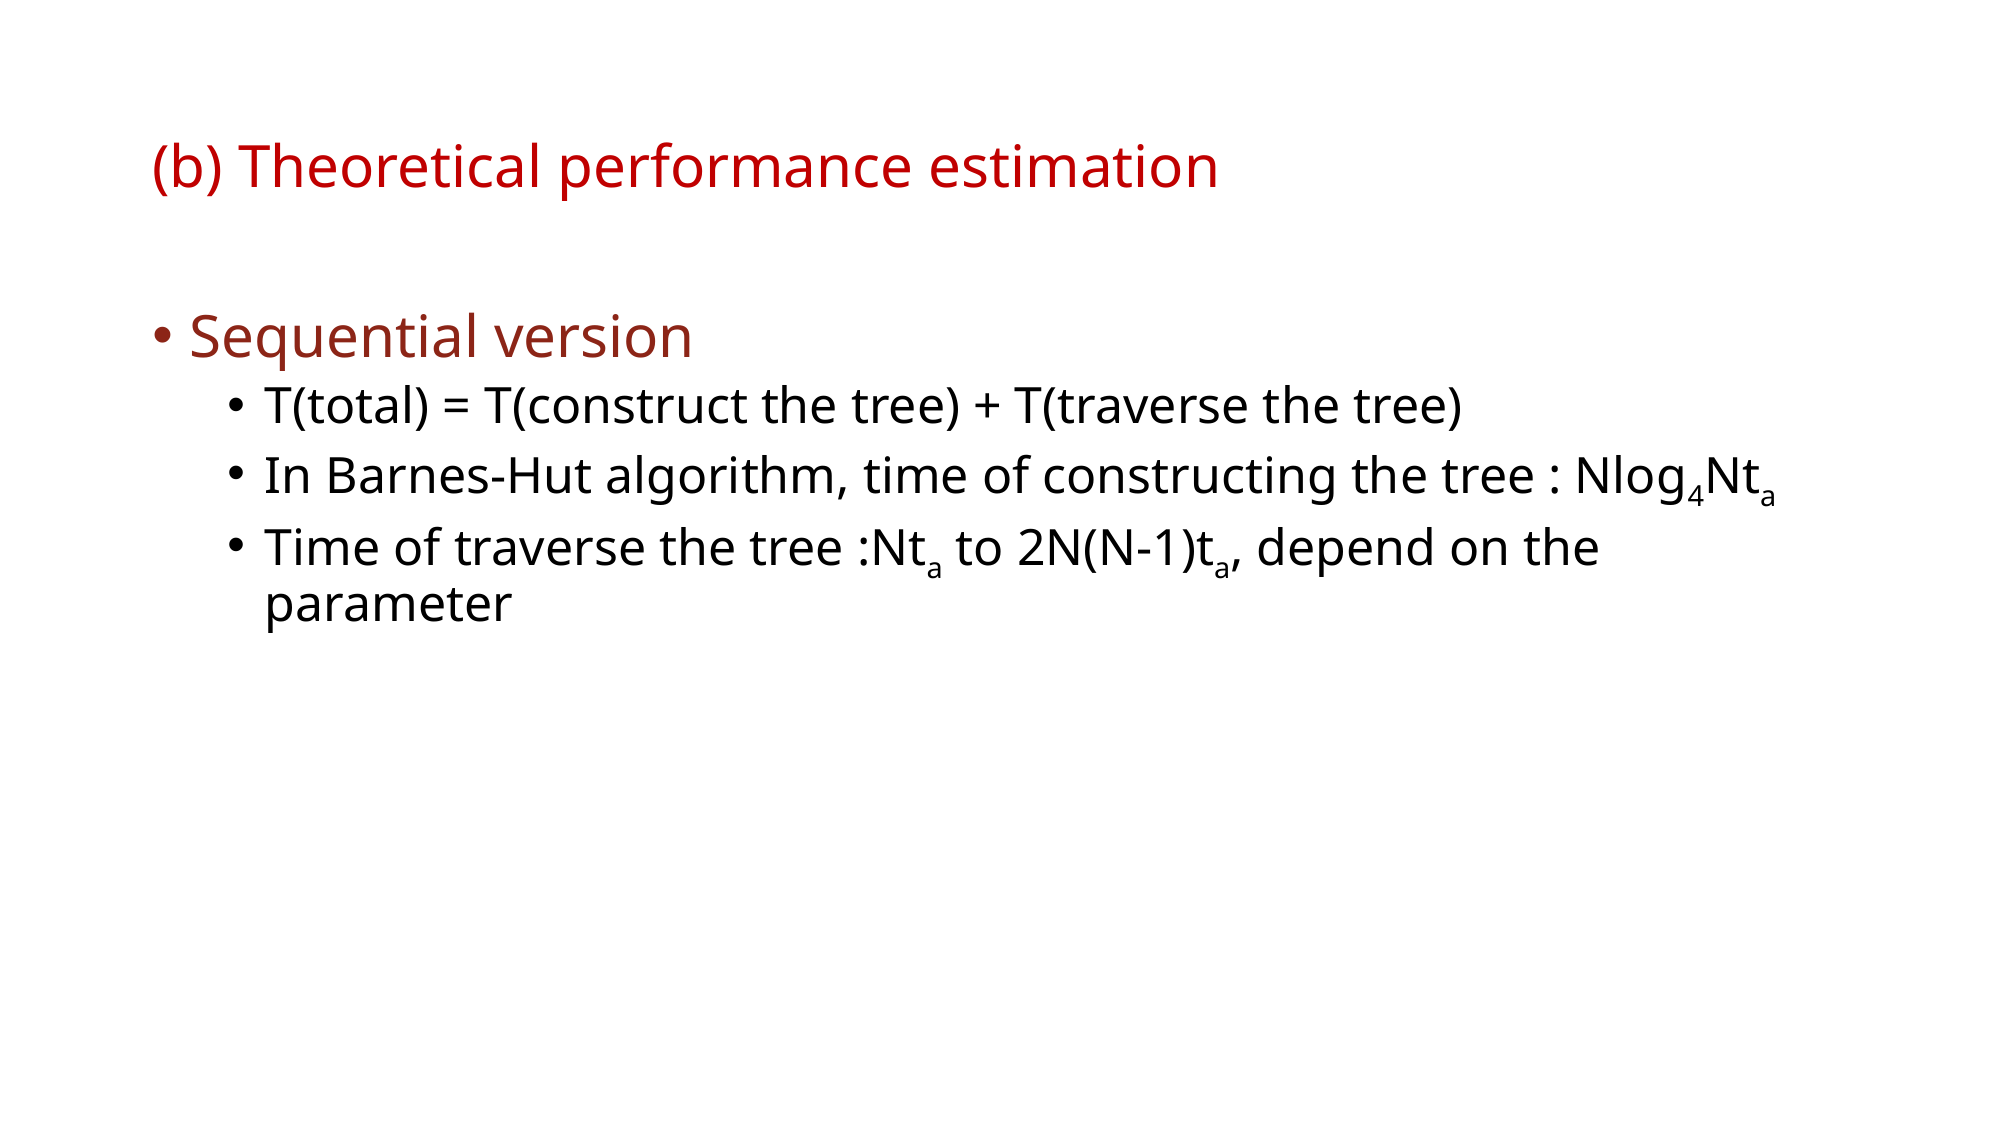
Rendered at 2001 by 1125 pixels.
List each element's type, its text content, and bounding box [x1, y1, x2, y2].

title (b) Theoretical performance estimation [137, 59, 1863, 278]
list Sequential version T(total) = T(construct the tree) + T(traverse the tree) In Barnes-Hut algorithm, time of constructing the tree : Nlog4Nta Time of traverse the tree :Nta to 2N(N-1)ta, depend on the parameter [137, 299, 1863, 1014]
